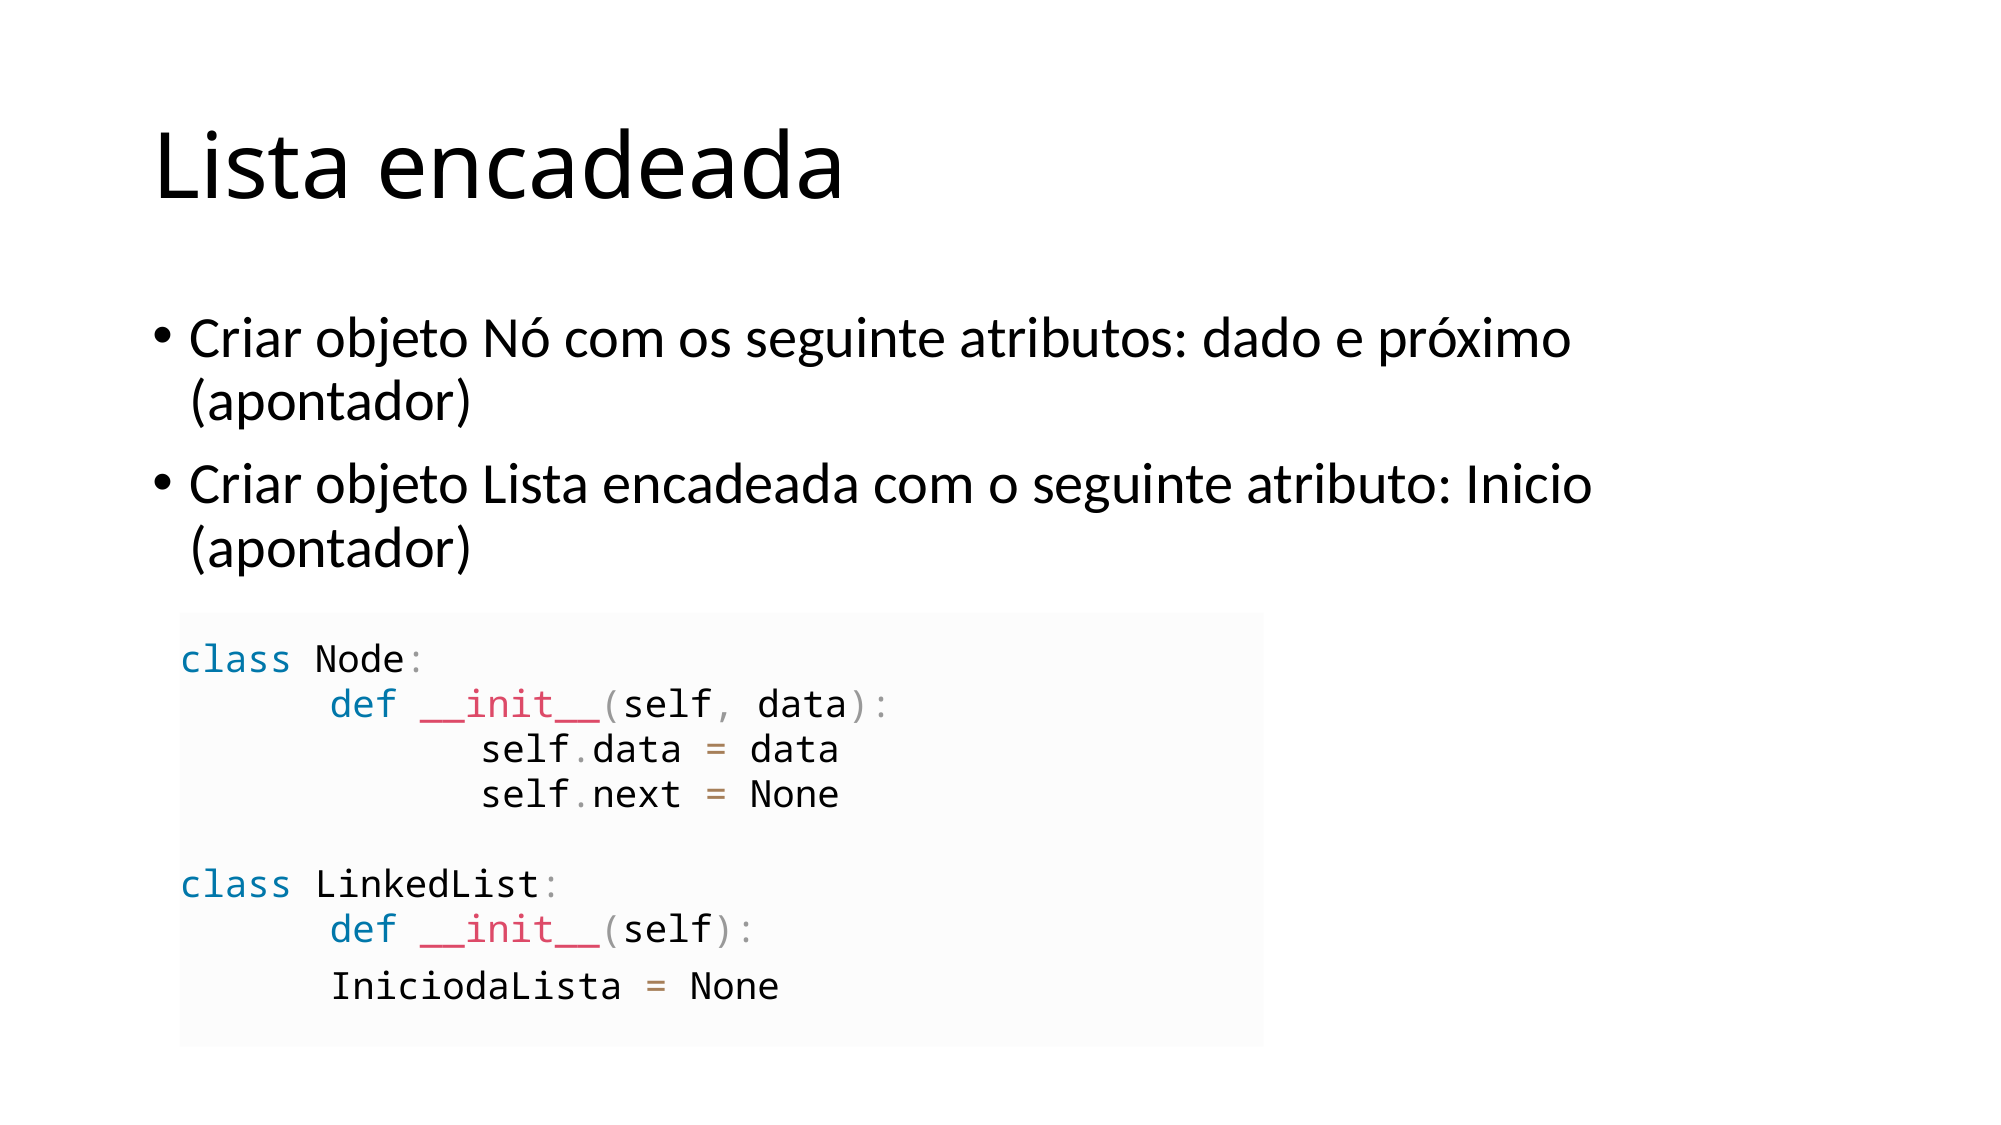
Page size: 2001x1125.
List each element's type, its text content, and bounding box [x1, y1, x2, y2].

list Criar objeto Nó com os seguinte atributos: dado e próximo (apontador) Criar objeto Lista encadeada com o seguinte atributo: Inicio (apontador) [137, 299, 1863, 1125]
title Lista encadeada [137, 59, 1863, 278]
text_box class Node: def __init__(self, data): self.data = data self.next = None class LinkedList: def __init__(self): IniciodaLista = None [179, 612, 1264, 1047]
